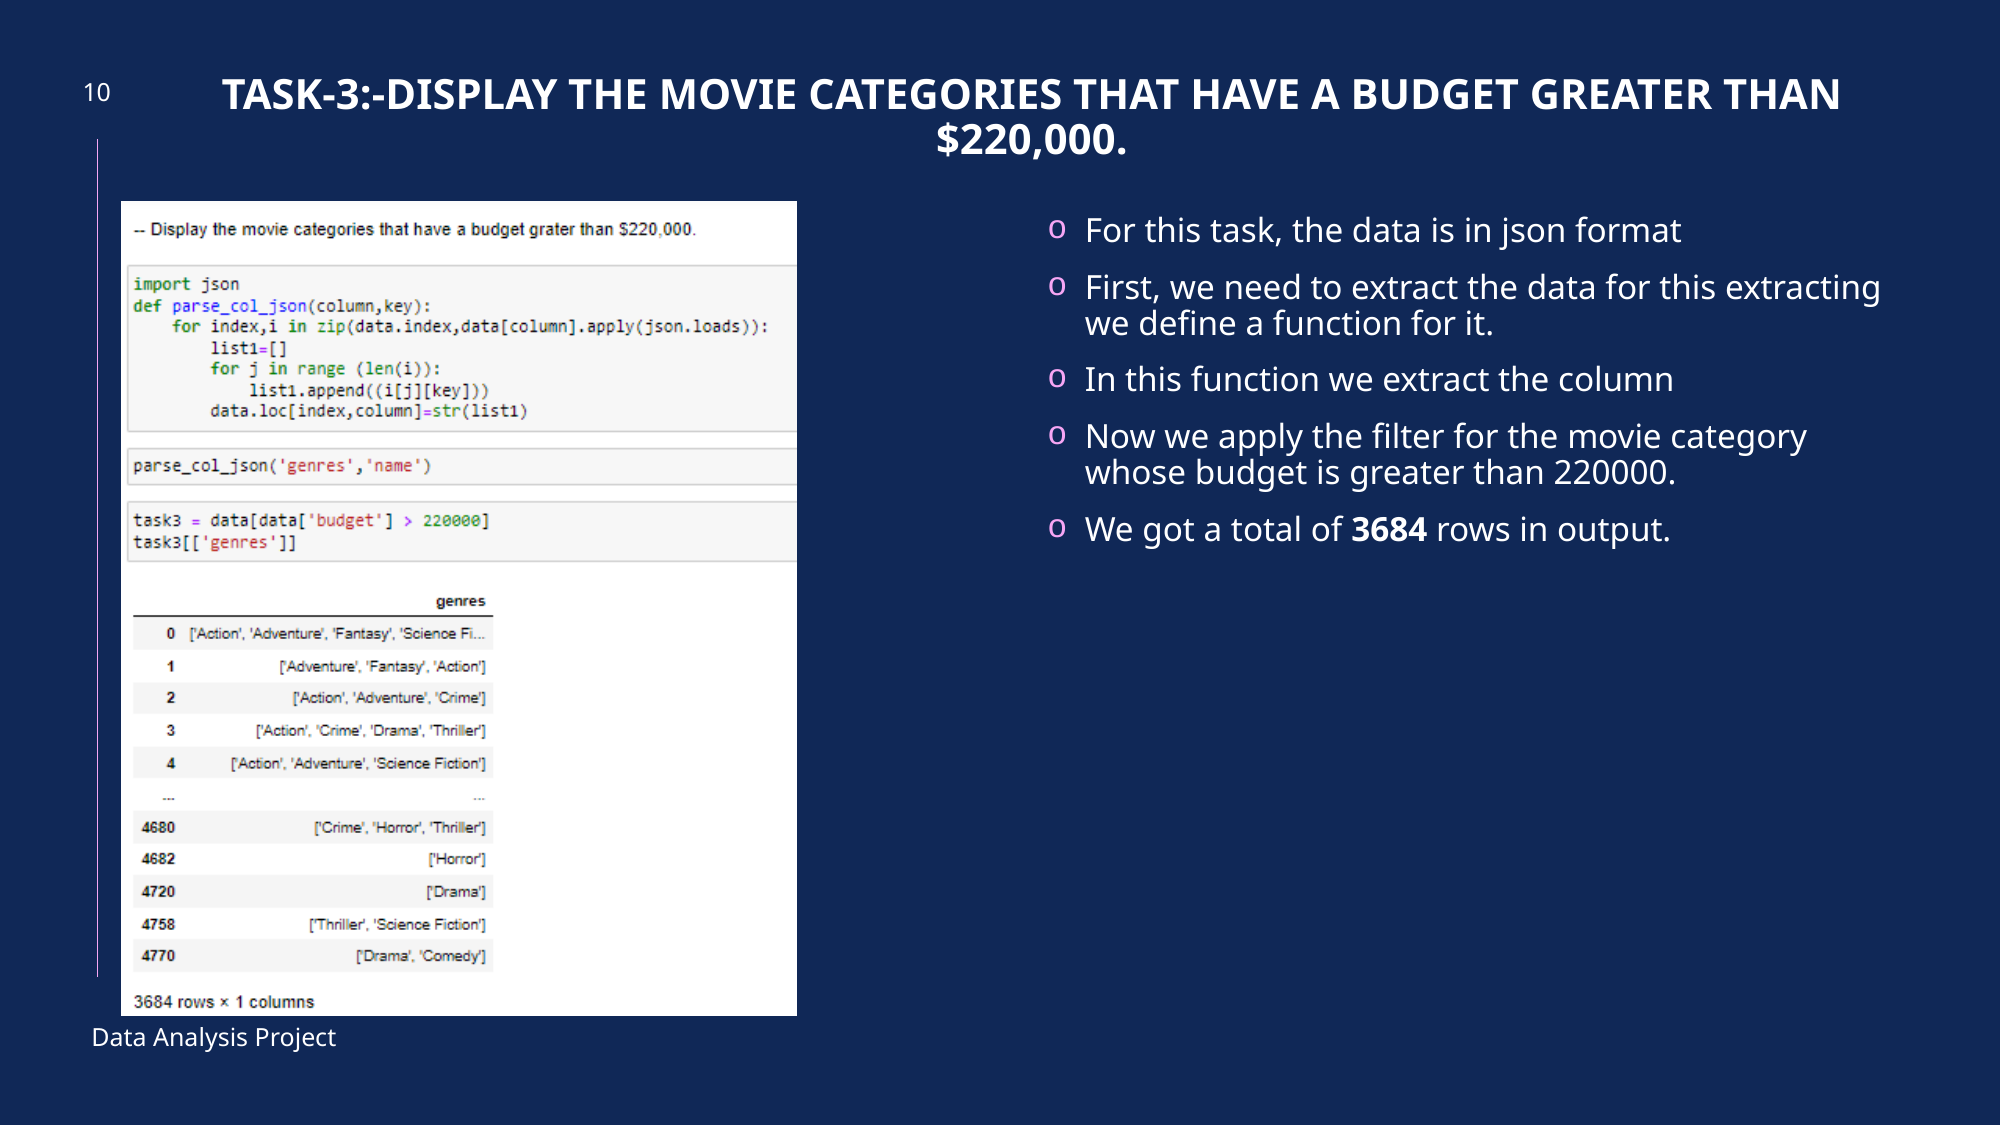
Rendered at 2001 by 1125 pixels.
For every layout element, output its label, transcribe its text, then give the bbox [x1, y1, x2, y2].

slide_number 10 [53, 67, 140, 119]
title Task-3:-Display the movie categories that have a budget greater than $220,000. [139, 30, 1925, 207]
footer Data Analysis Project [76, 1015, 459, 1061]
list For this task, the data is in json format First, we need to extract the data for this extracting we define a function for it. In this function we extract the column Now we apply the filter for the movie category whose budget is greater than 220000. We got a total of 3684 rows in output. [1032, 206, 1925, 938]
picture [121, 201, 797, 1016]
